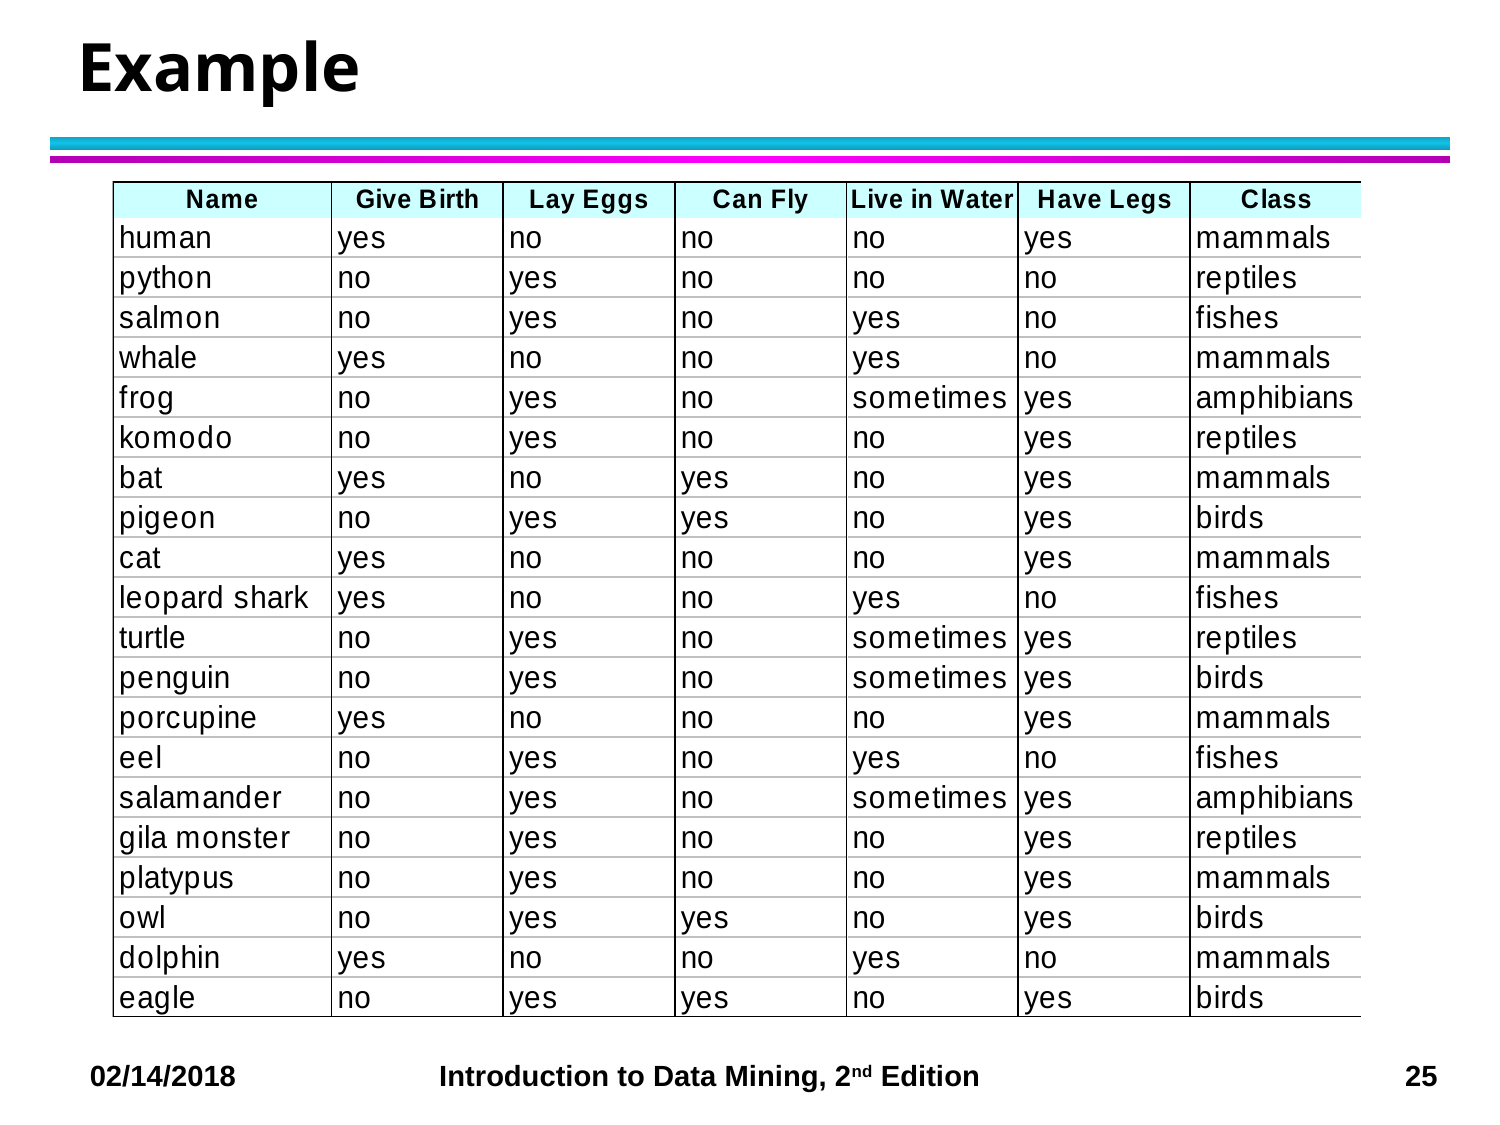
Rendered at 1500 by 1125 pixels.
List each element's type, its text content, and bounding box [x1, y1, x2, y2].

title Example [62, 24, 1421, 113]
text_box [112, 180, 1363, 1019]
